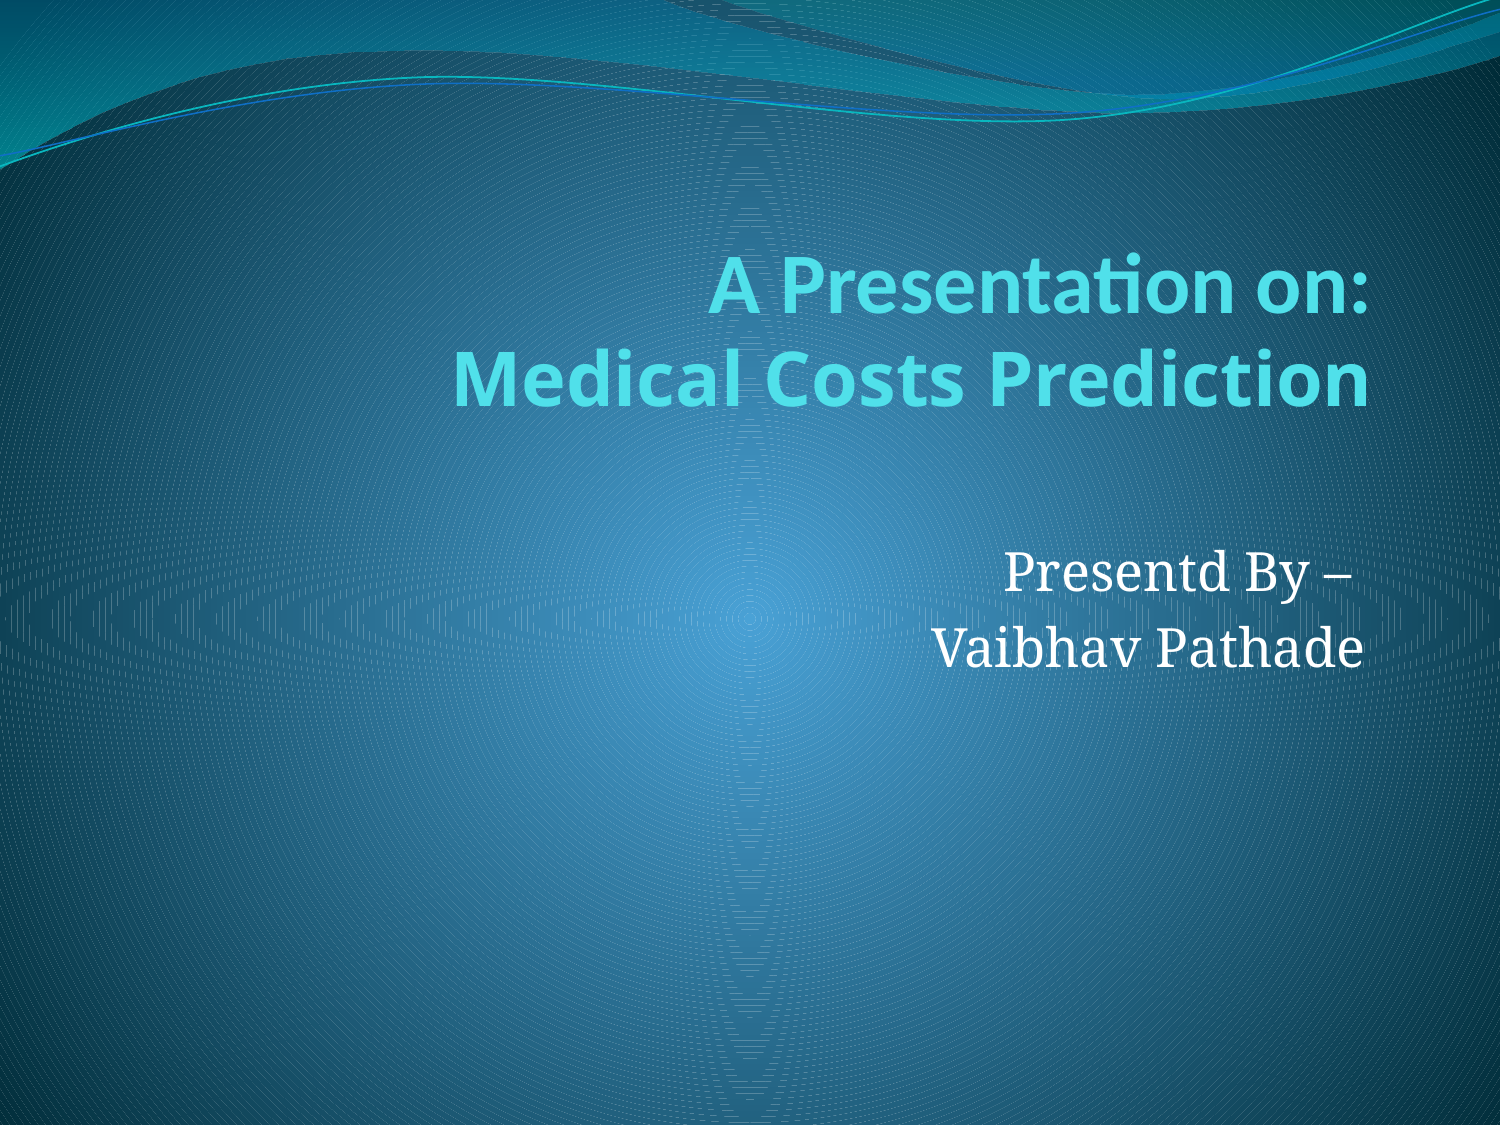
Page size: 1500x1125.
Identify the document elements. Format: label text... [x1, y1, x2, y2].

title A Presentation on: Medical Costs Prediction [87, 224, 1376, 525]
subtitle Presentd By – Vaibhav Pathade [87, 529, 1376, 818]
